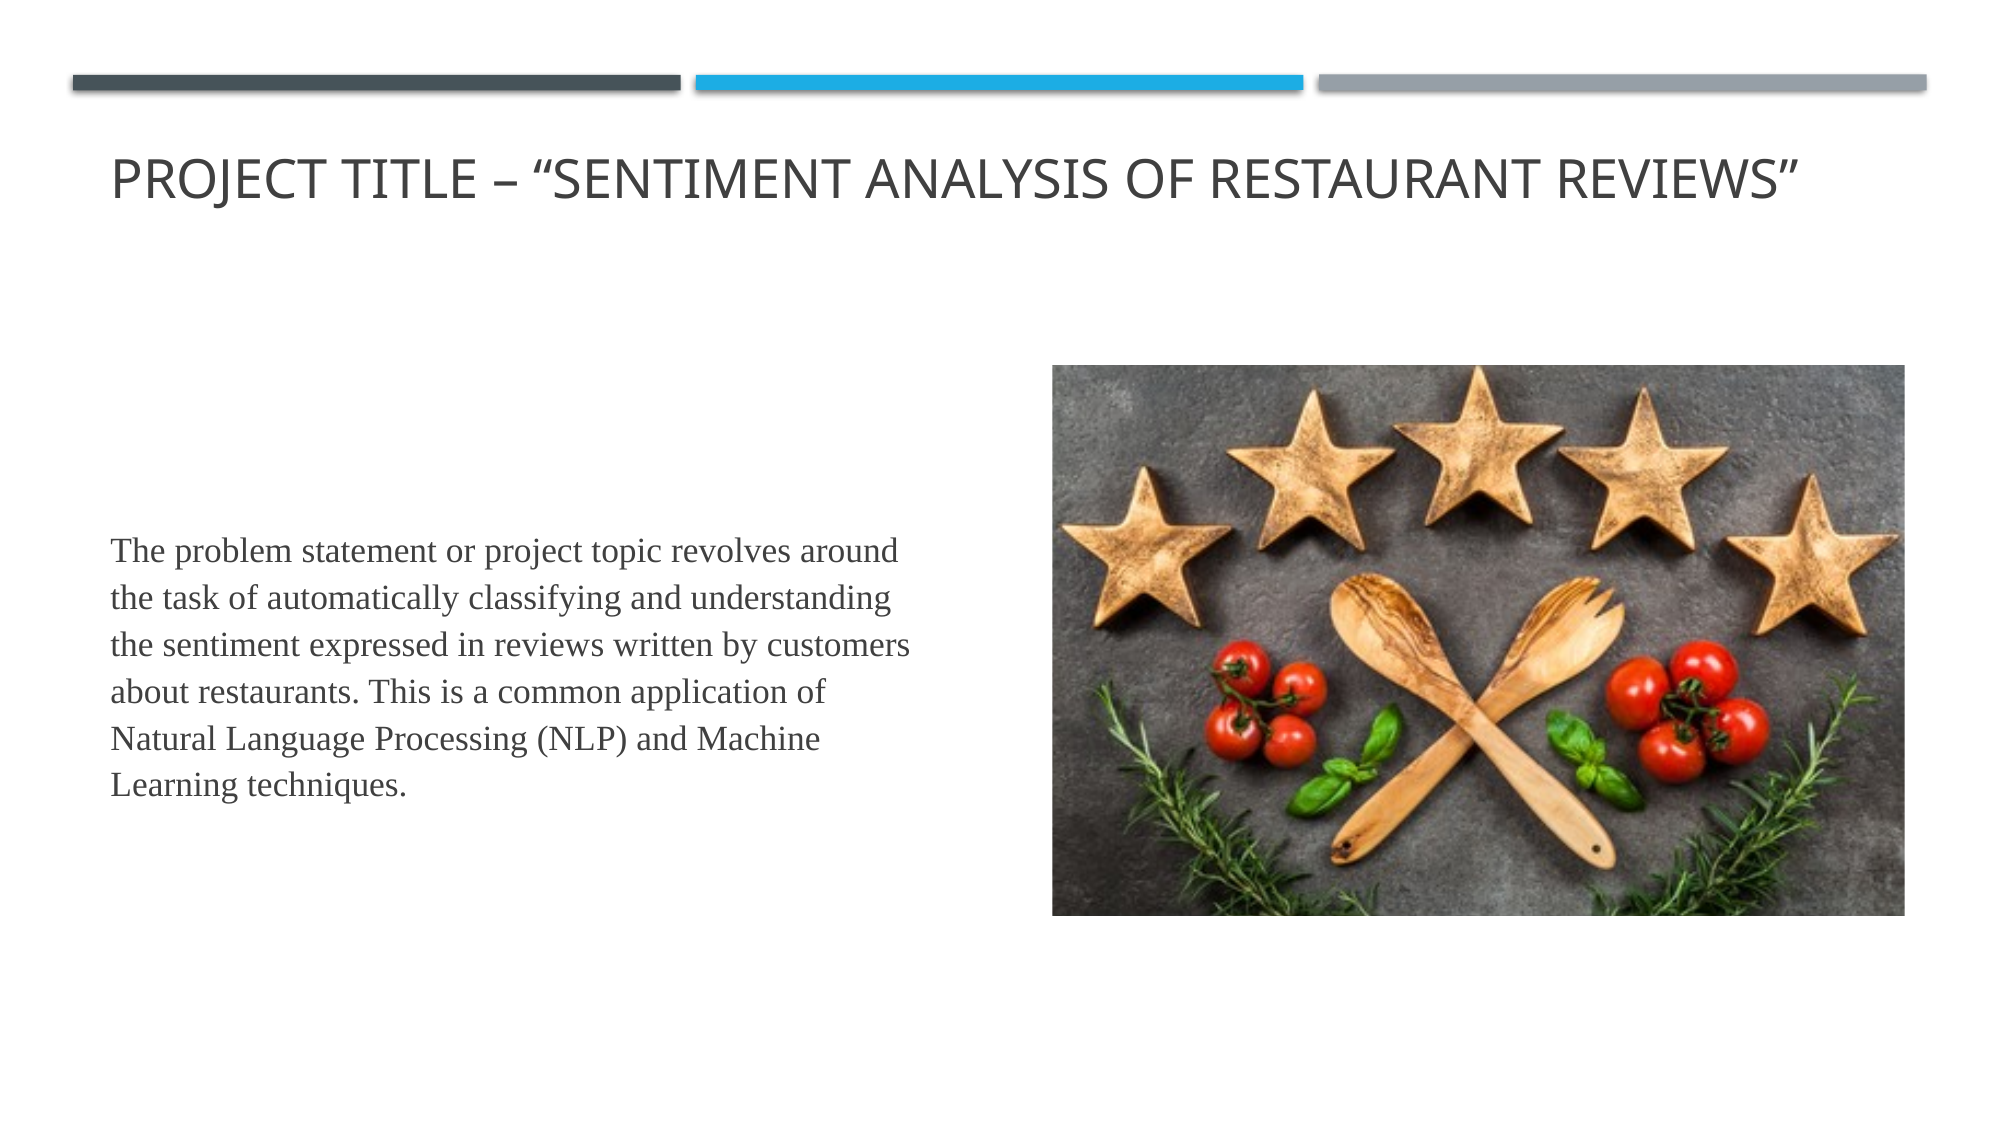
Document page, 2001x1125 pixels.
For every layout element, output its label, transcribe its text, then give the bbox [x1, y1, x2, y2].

title Project title – “Sentiment Analysis of Restaurant Reviews” [95, 119, 1905, 282]
picture [1051, 364, 1906, 917]
list The problem statement or project topic revolves around the task of automatically classifying and understanding the sentiment expressed in reviews written by customers about restaurants. This is a common application of Natural Language Processing (NLP) and Machine Learning techniques. [95, 365, 948, 962]
